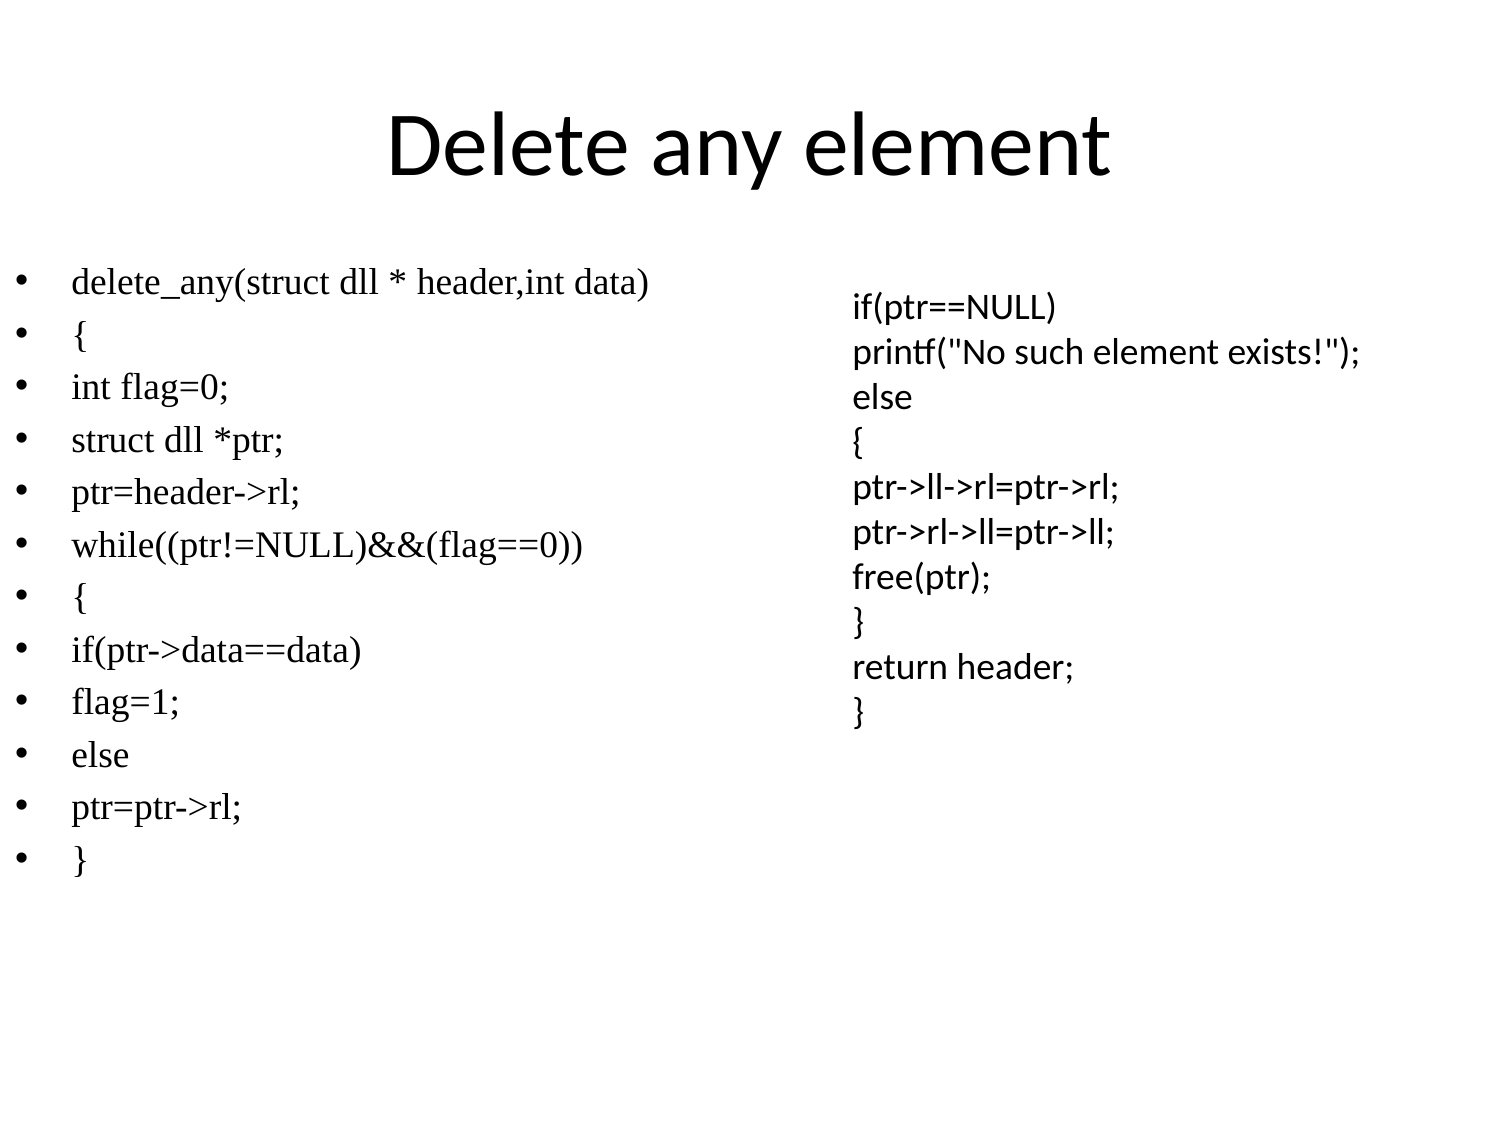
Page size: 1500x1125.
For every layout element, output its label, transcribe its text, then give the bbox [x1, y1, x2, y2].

text_box if(ptr==NULL) printf("No such element exists!"); else { ptr->ll->rl=ptr->rl; ptr->rl->ll=ptr->ll; free(ptr); } return header; } [837, 274, 1500, 740]
title Delete any element [75, 45, 1425, 233]
list delete_any(struct dll * header,int data) { int flag=0; struct dll *ptr; ptr=header->rl; while((ptr!=NULL)&&(flag==0)) { if(ptr->data==data) flag=1; else ptr=ptr->rl; } [0, 249, 813, 993]
